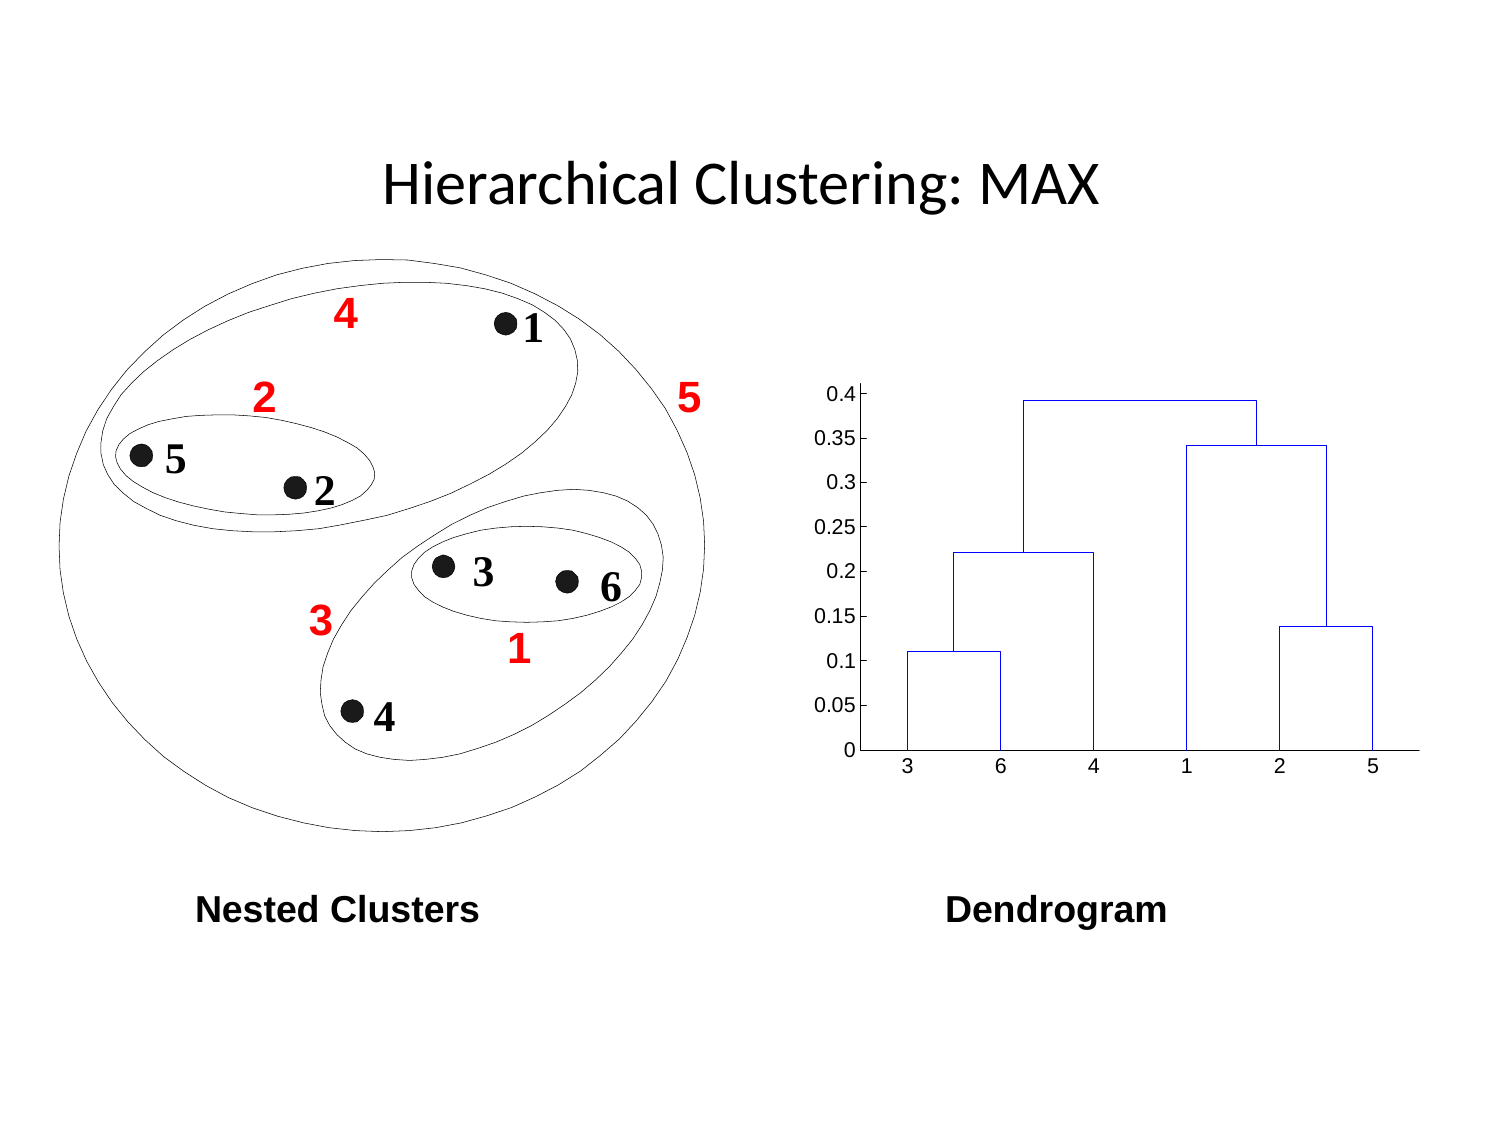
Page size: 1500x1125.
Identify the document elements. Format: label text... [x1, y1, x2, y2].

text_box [308, 489, 664, 761]
text_box Nested Clusters [180, 877, 731, 937]
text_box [58, 259, 705, 832]
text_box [100, 282, 579, 532]
text_box Dendrogram [930, 877, 1225, 937]
title Hierarchical Clustering: MAX [62, 134, 1421, 225]
picture [767, 349, 1488, 801]
